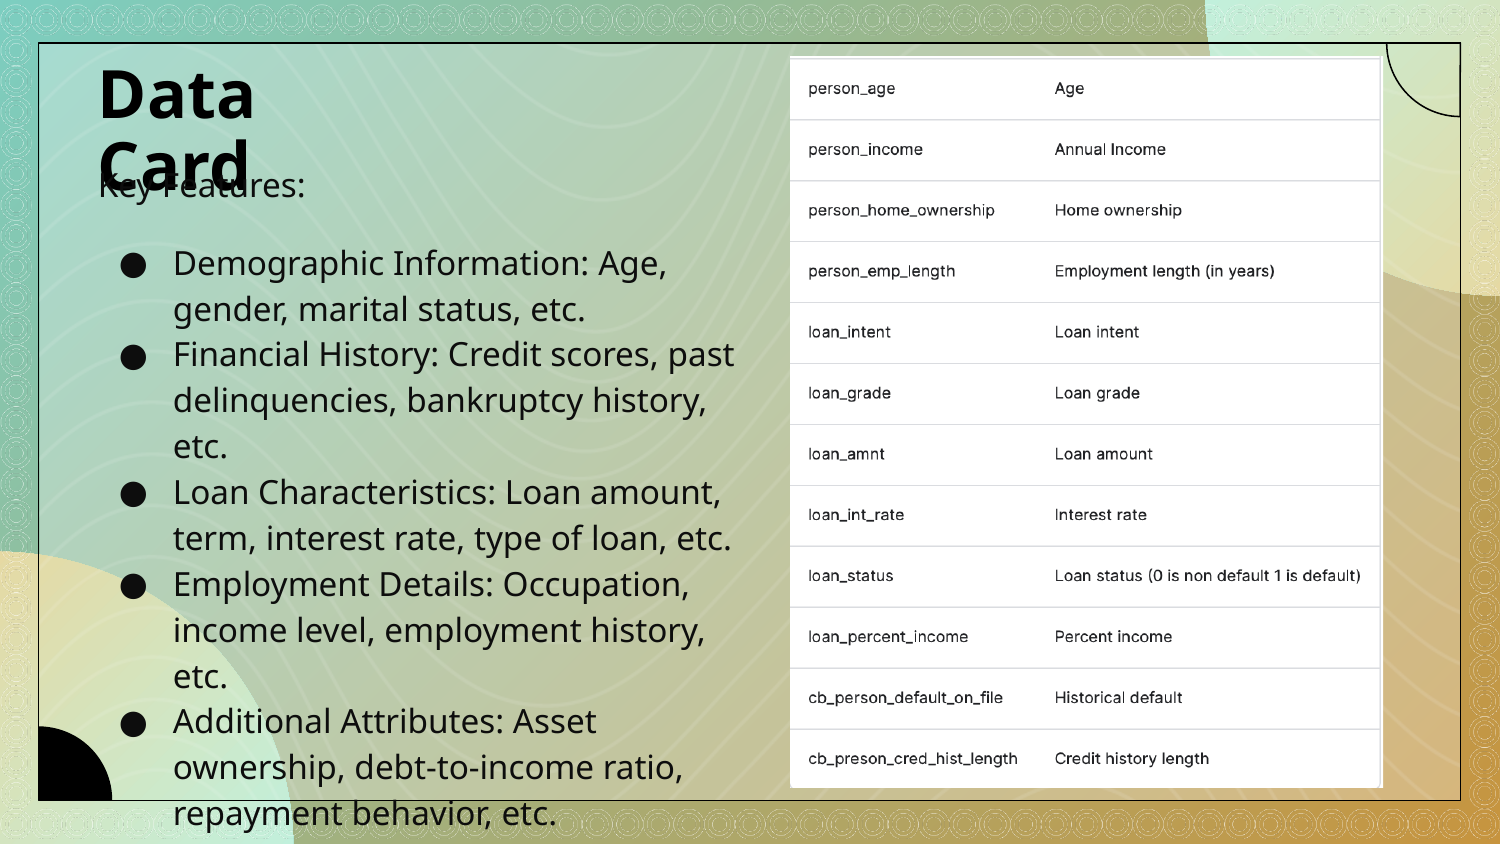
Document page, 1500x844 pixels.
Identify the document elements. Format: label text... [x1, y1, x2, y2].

text_box Key Features: Demographic Information: Age, gender, marital status, etc. Financial History: Credit scores, past delinquencies, bankruptcy history, etc. Loan Characteristics: Loan amount, term, interest rate, type of loan, etc. Employment Details: Occupation, income level, employment history, etc. Additional Attributes: Asset ownership, debt-to-income ratio, repayment behavior, etc. [82, 143, 771, 390]
picture [0, 4, 1500, 839]
title Data Card [82, 46, 430, 131]
